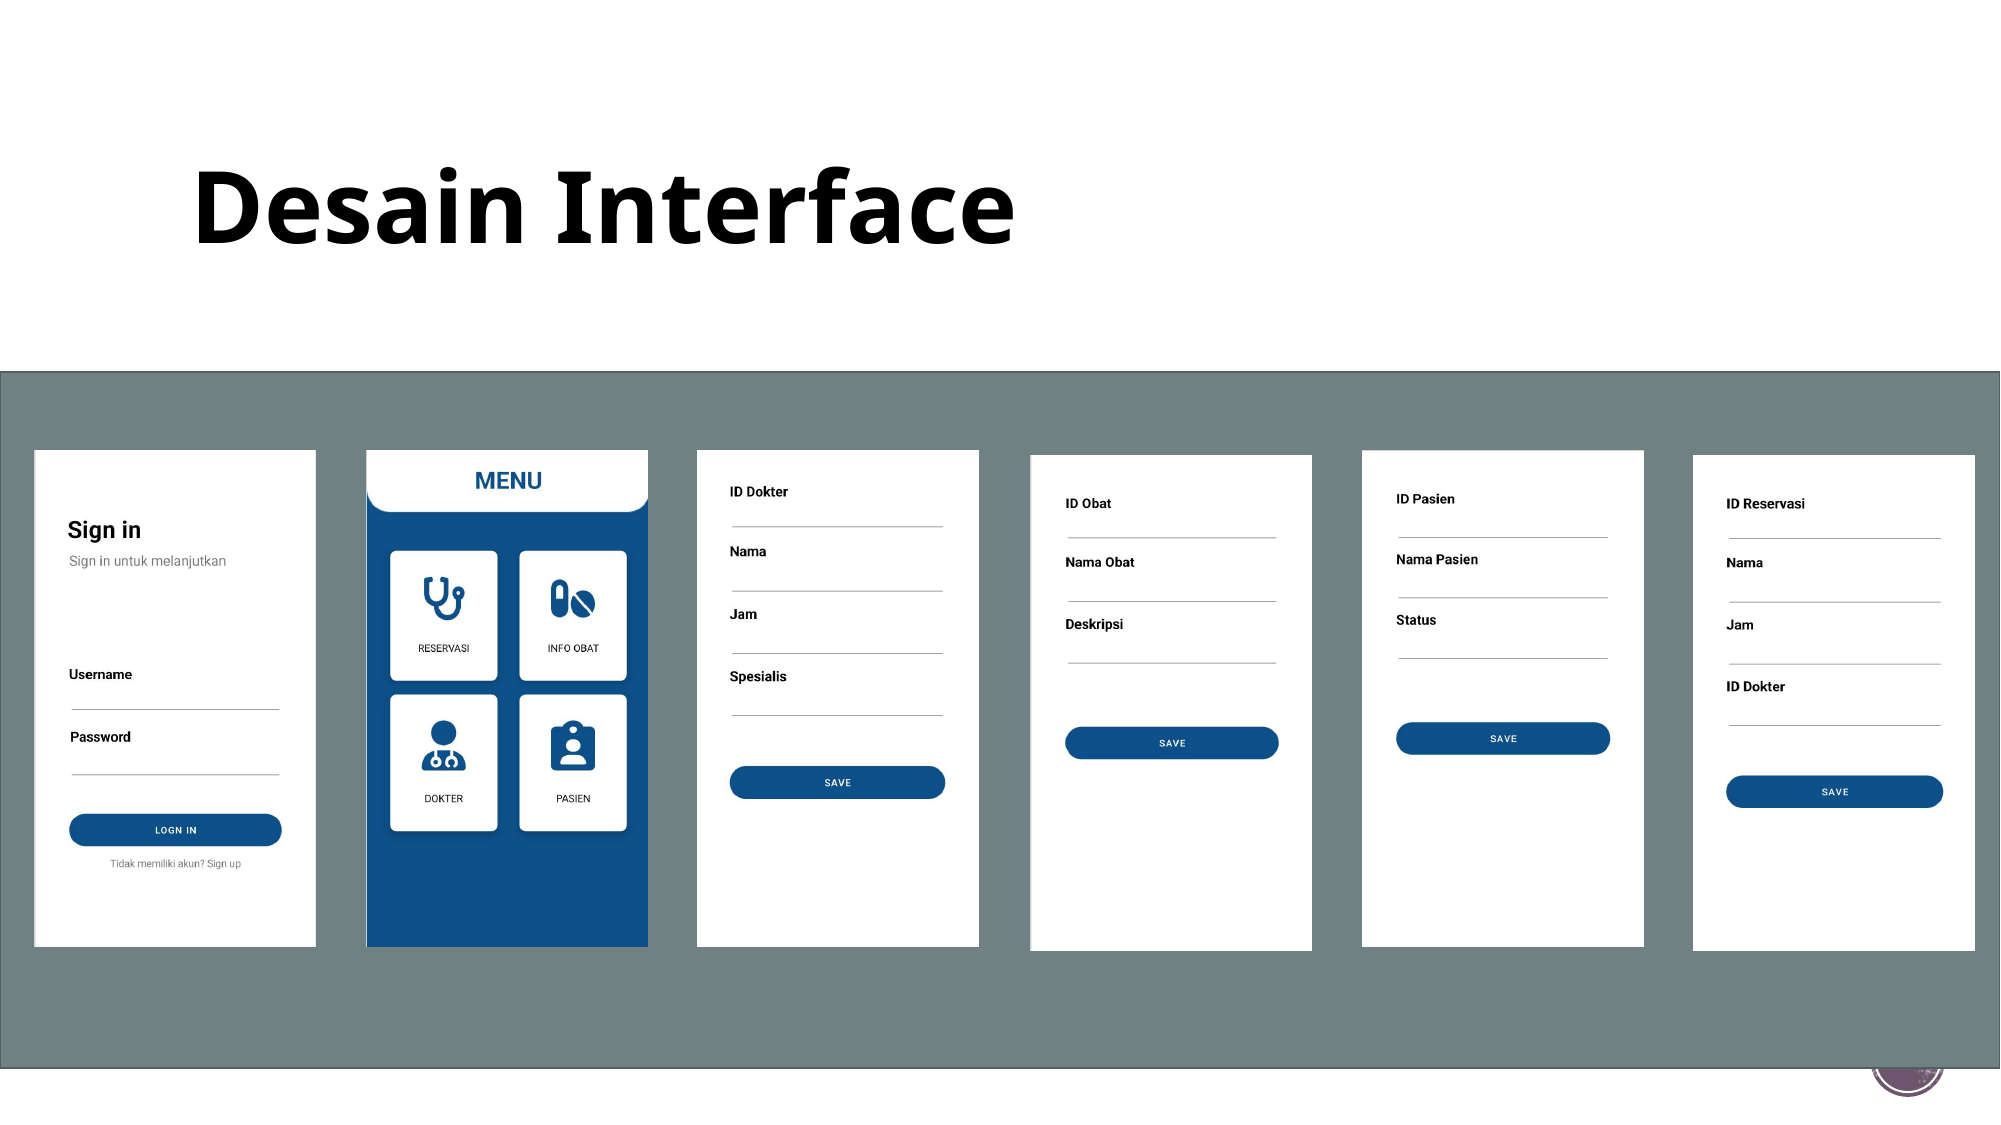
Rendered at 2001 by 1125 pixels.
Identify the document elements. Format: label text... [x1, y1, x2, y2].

picture [1693, 455, 1975, 951]
text_box [0, 371, 2000, 1069]
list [36, 453, 315, 945]
picture [1030, 455, 1312, 951]
picture [1362, 450, 1644, 947]
picture [697, 450, 979, 947]
picture [366, 450, 648, 947]
title Desain Interface [175, 79, 1235, 344]
